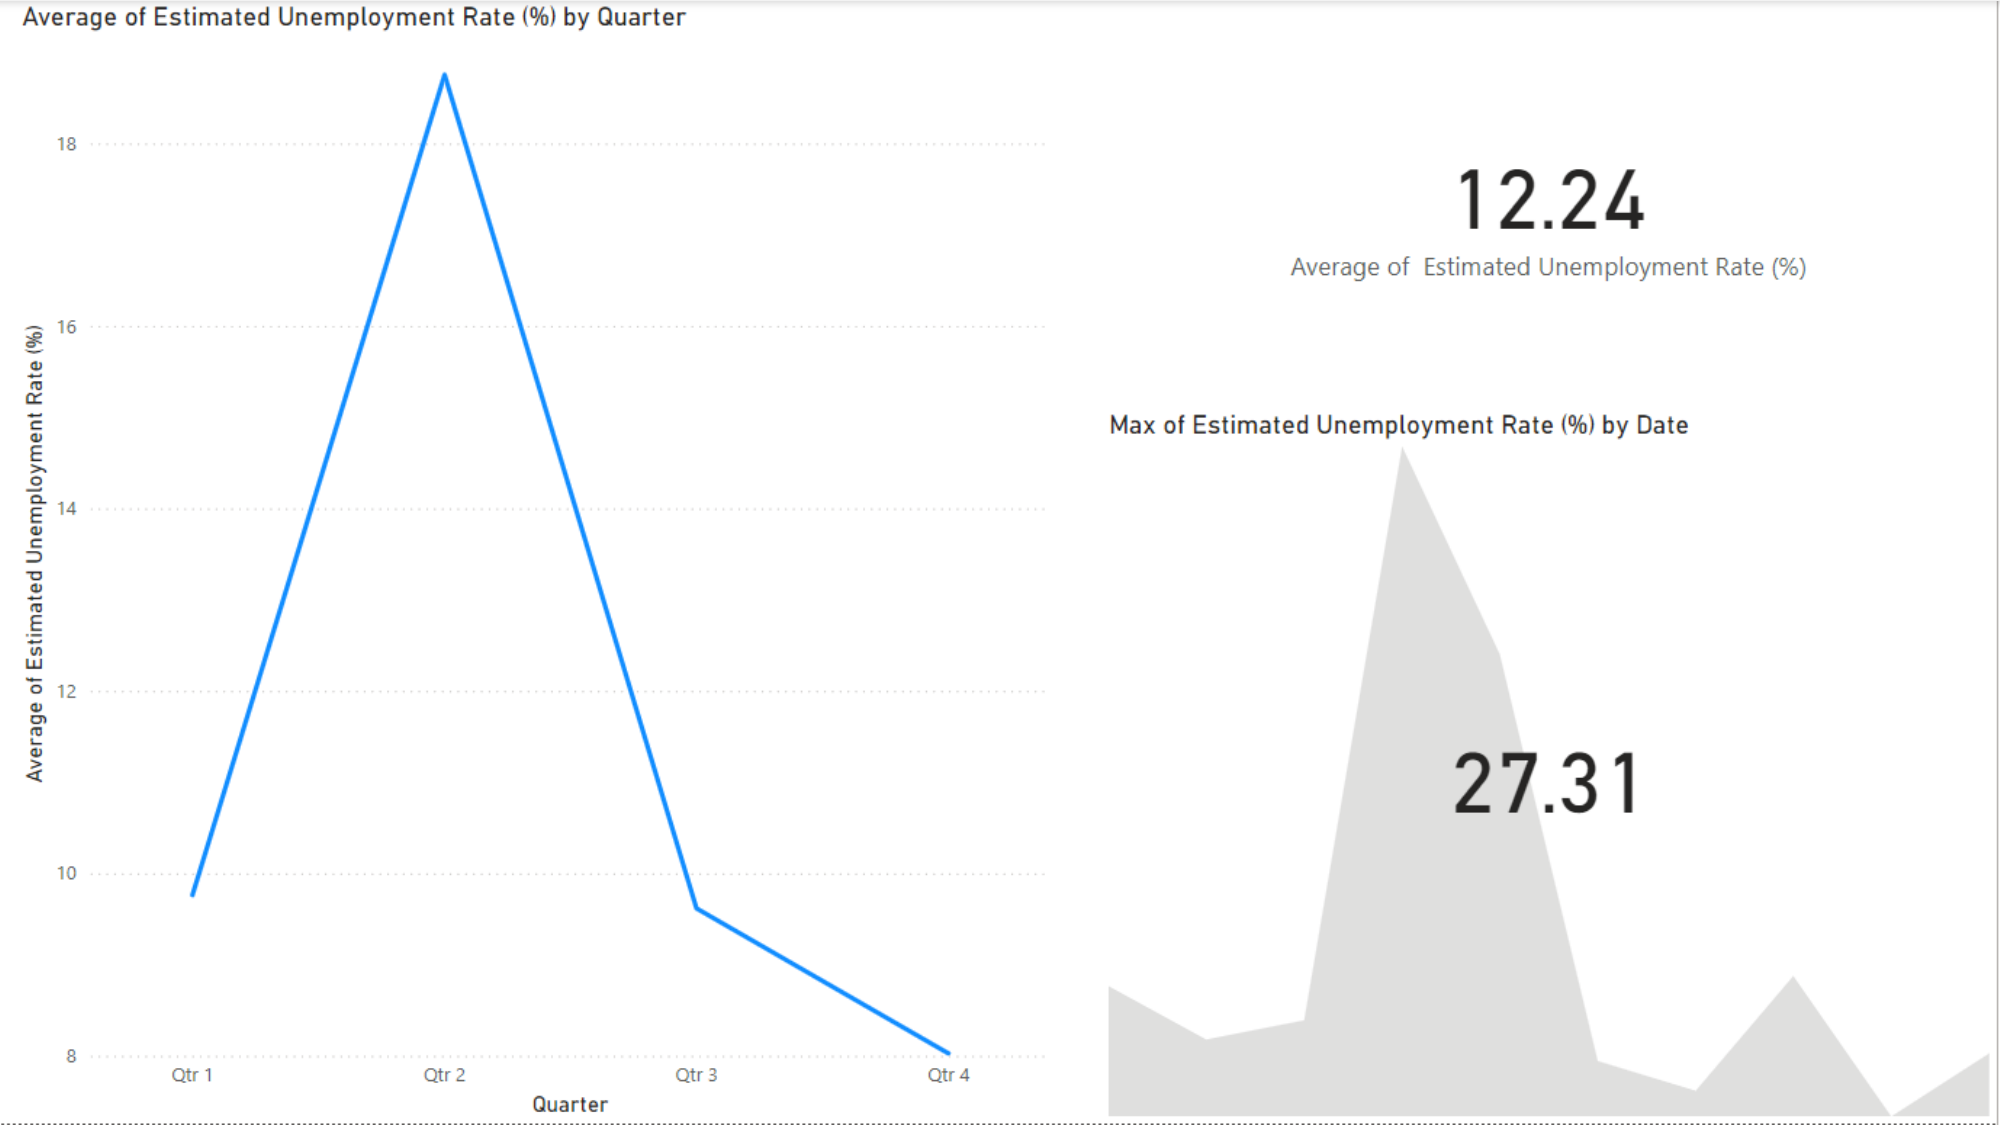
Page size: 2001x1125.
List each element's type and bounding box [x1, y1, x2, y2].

list [0, 1, 2000, 1125]
